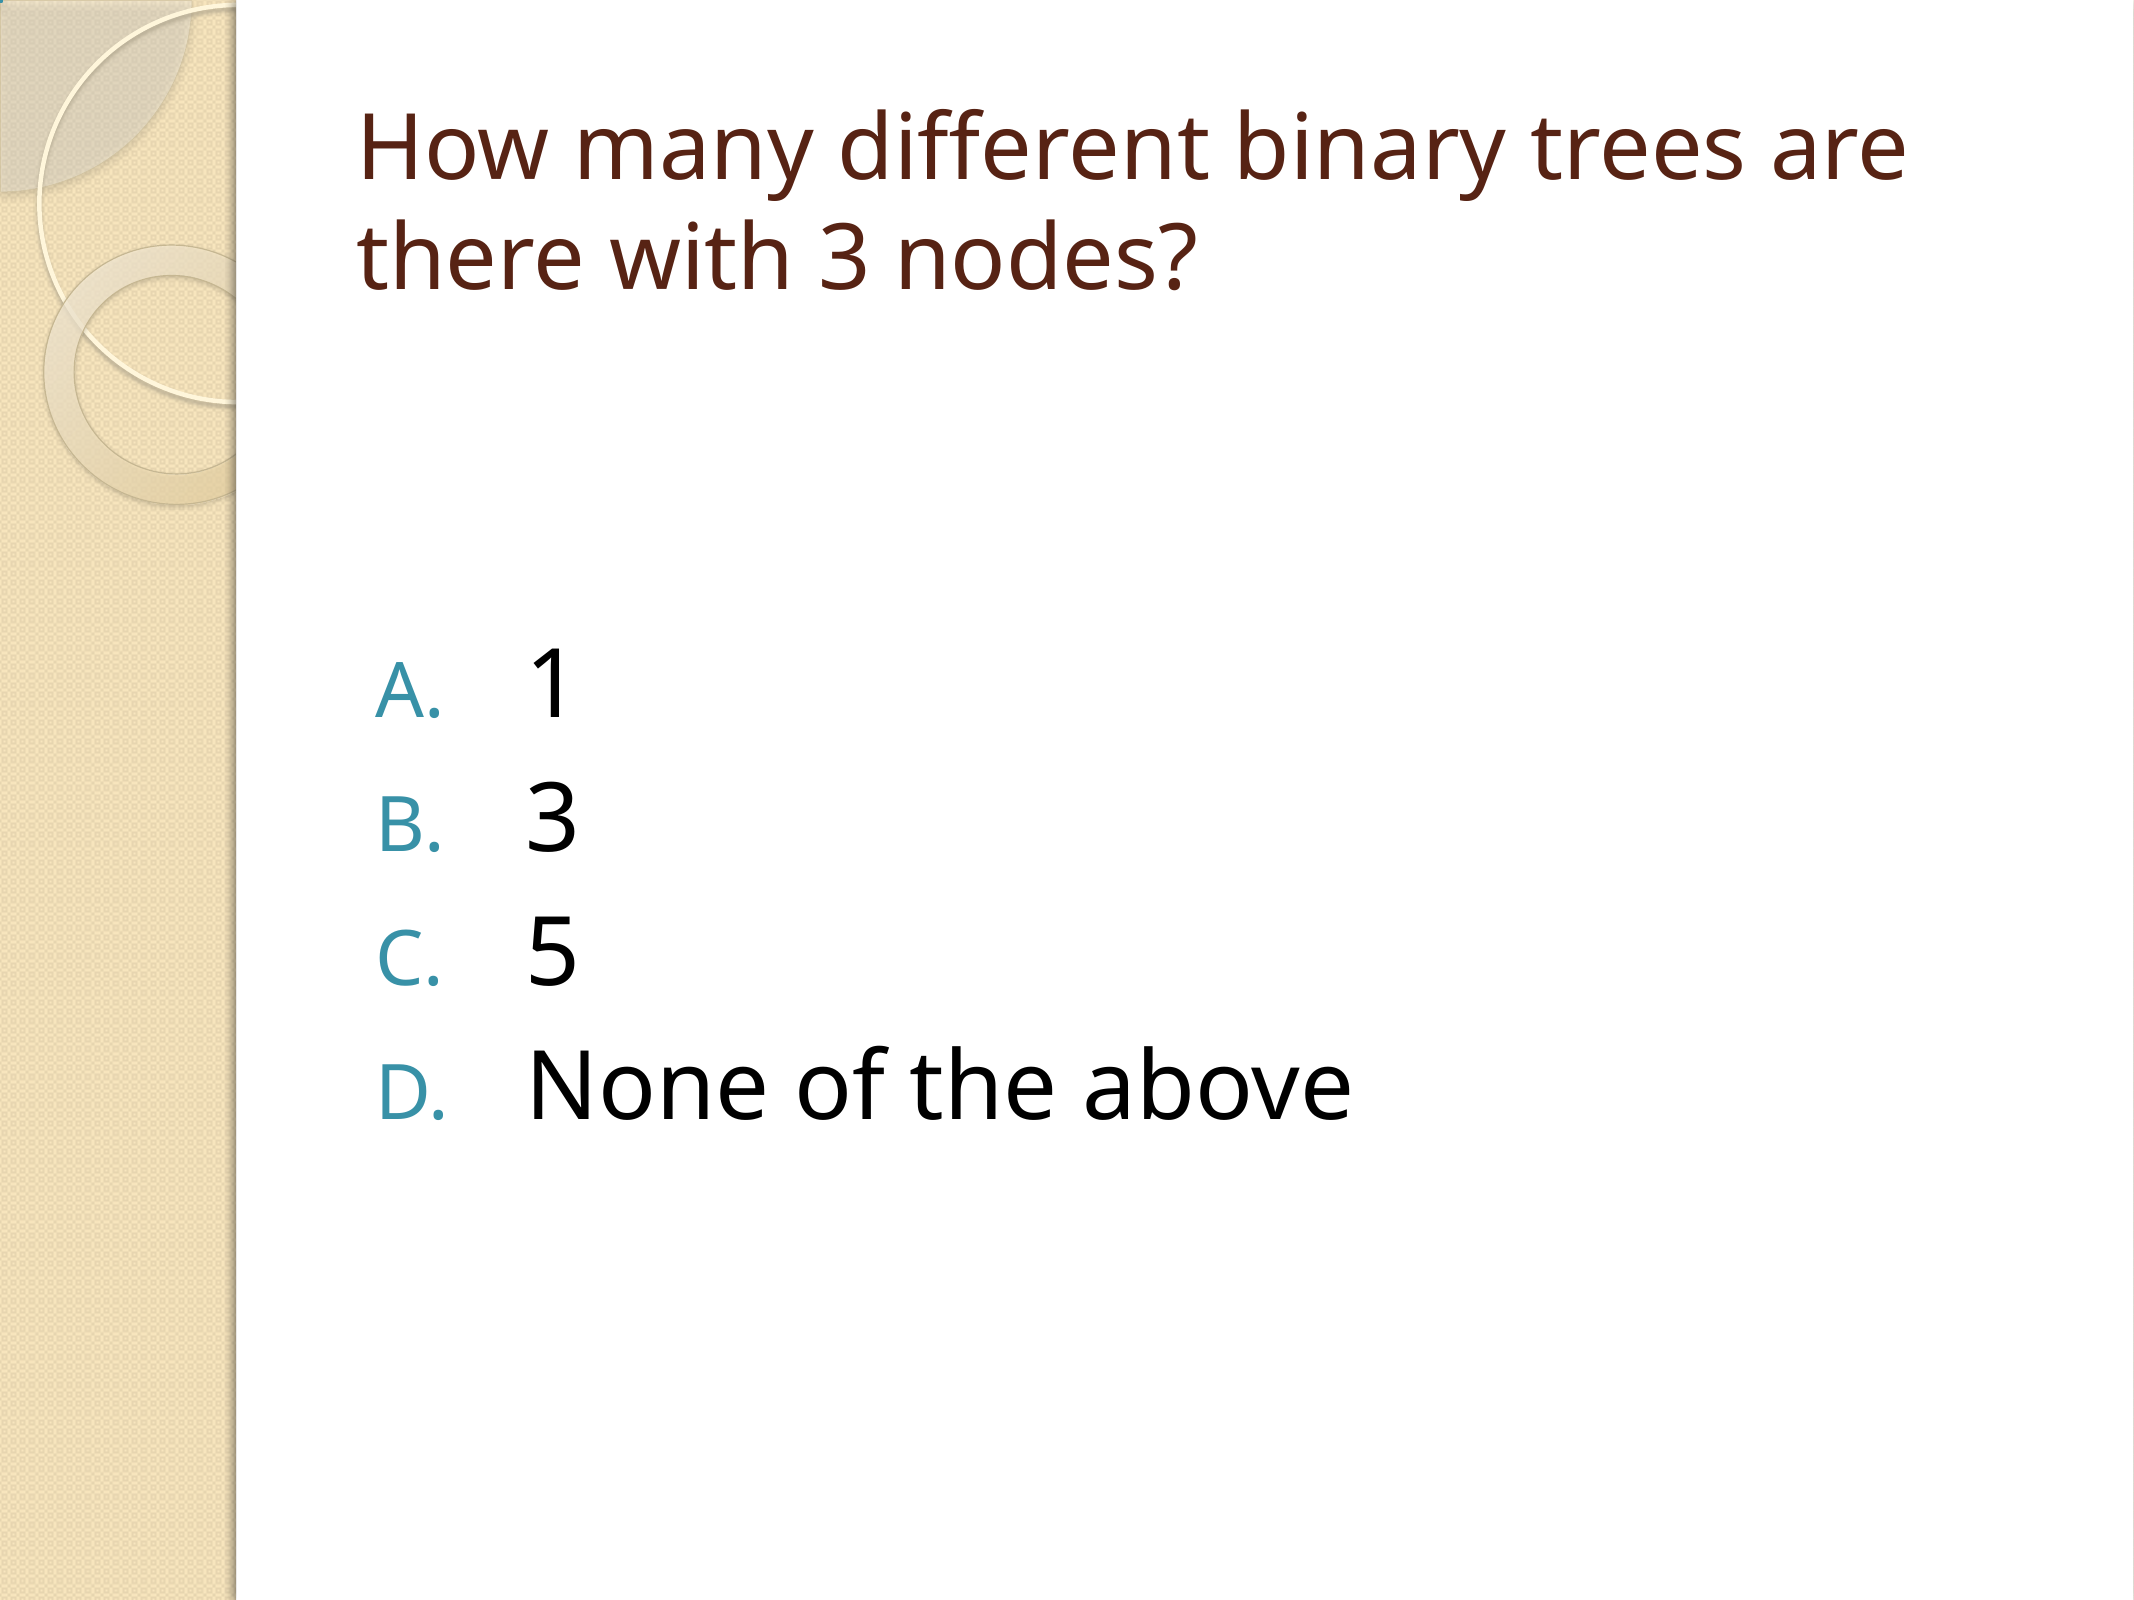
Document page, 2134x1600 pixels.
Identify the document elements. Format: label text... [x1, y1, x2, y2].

title How many different binary trees are there with 3 nodes? [334, 64, 2085, 331]
list 1 3 5 None of the above [334, 610, 1386, 1458]
